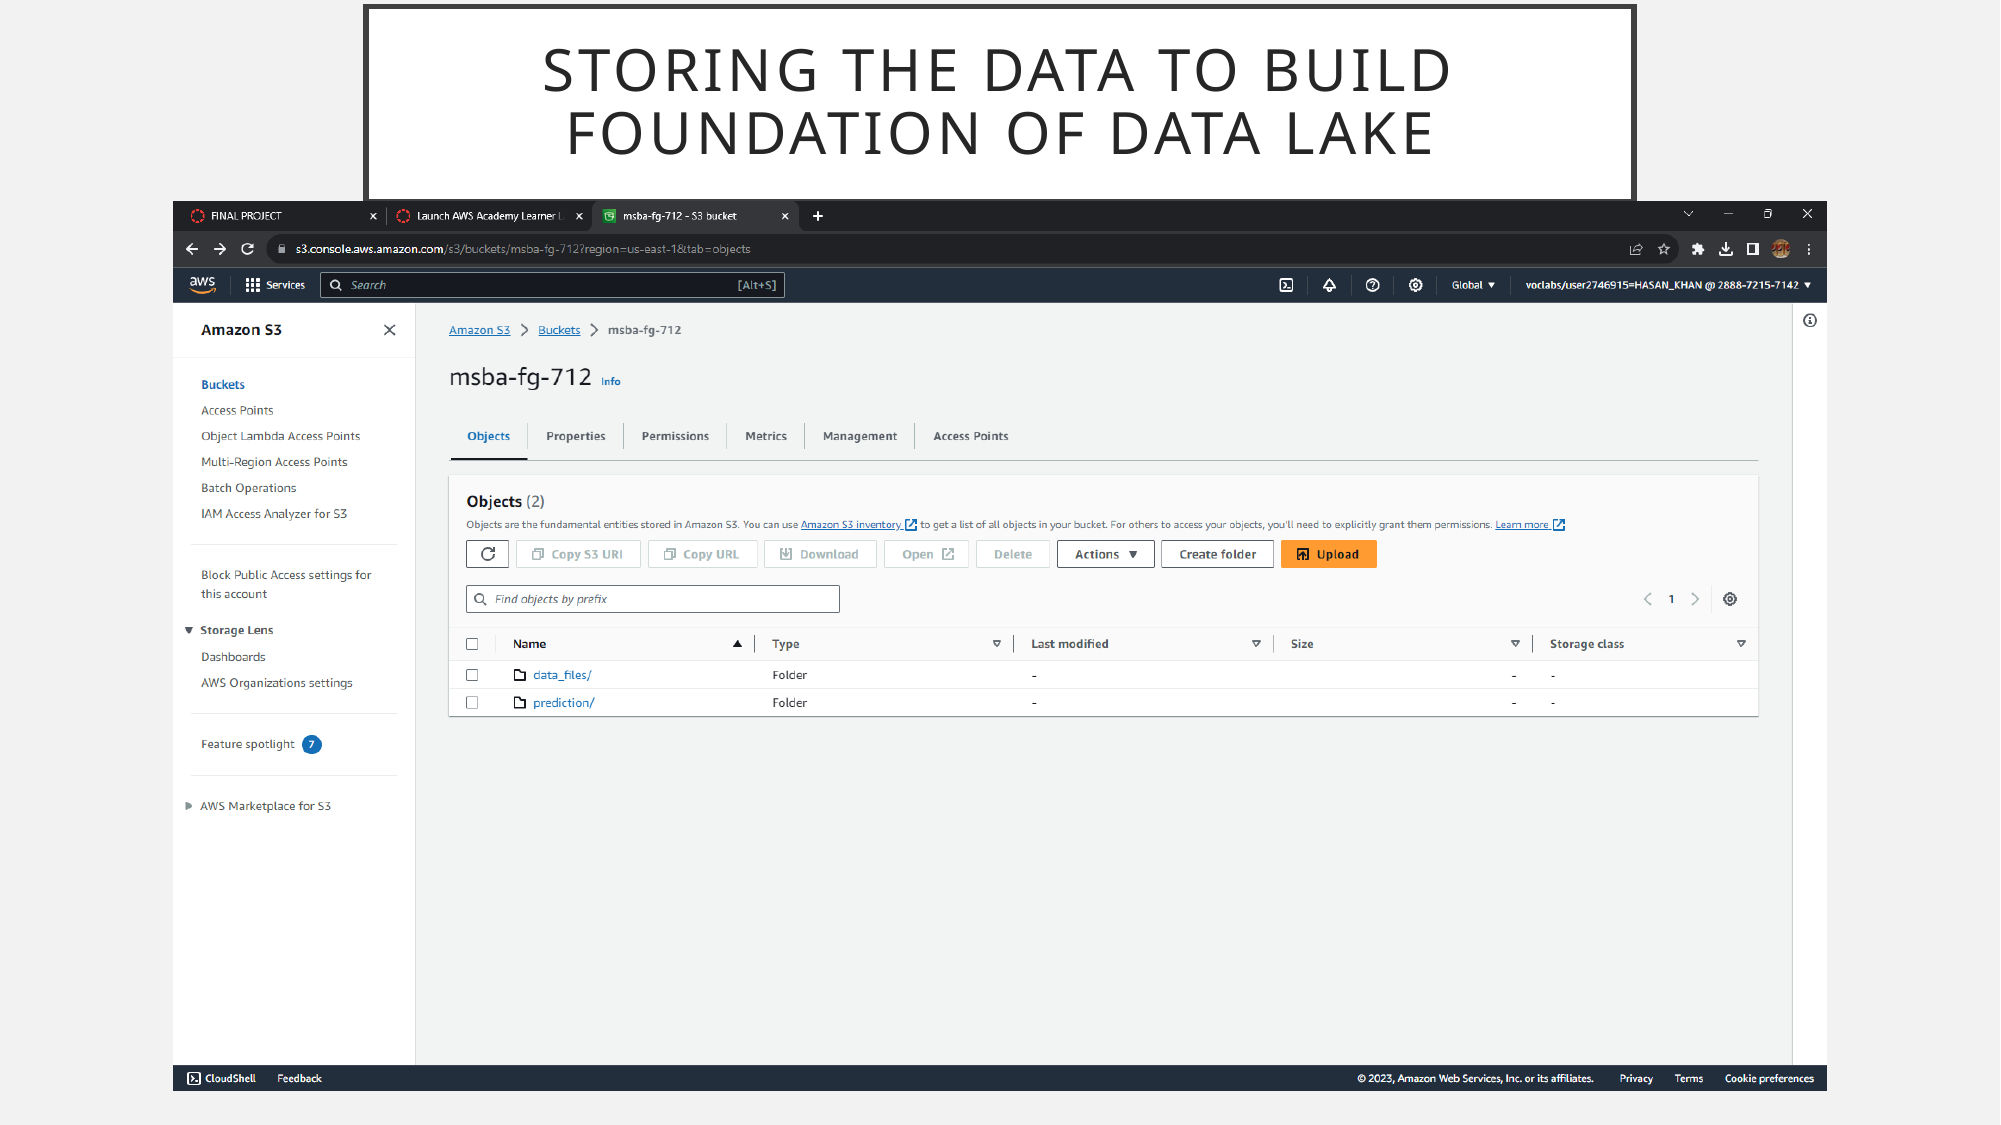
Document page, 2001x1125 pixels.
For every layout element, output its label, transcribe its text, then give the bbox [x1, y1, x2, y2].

picture [172, 201, 1827, 1091]
title Storing the Data to build foundation of data lake [363, 4, 1637, 201]
